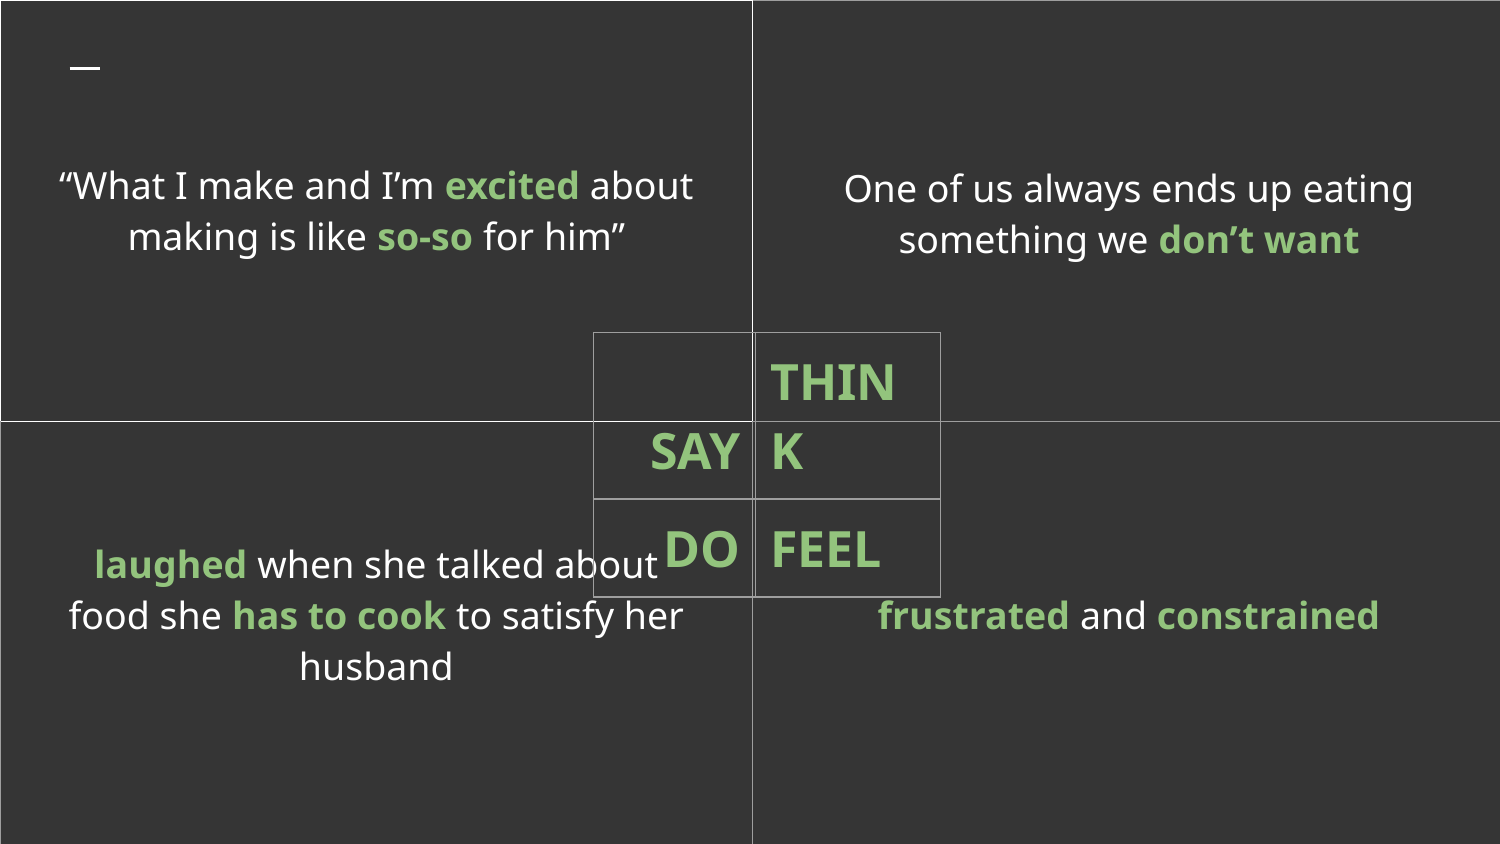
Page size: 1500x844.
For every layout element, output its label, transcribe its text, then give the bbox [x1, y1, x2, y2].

table_header THINK [756, 333, 940, 498]
table_header “What I make and I’m excited about making is like so-so for him” [1, 1, 752, 421]
table_cell laughed when she talked about food she has to cook to satisfy her husband [1, 422, 752, 844]
table_cell frustrated and constrained [753, 422, 1500, 844]
table_header SAY [594, 333, 755, 498]
table_header One of us always ends up eating something we don’t want [753, 1, 1500, 421]
table_cell DO [594, 500, 755, 596]
table_cell FEEL [756, 500, 940, 596]
